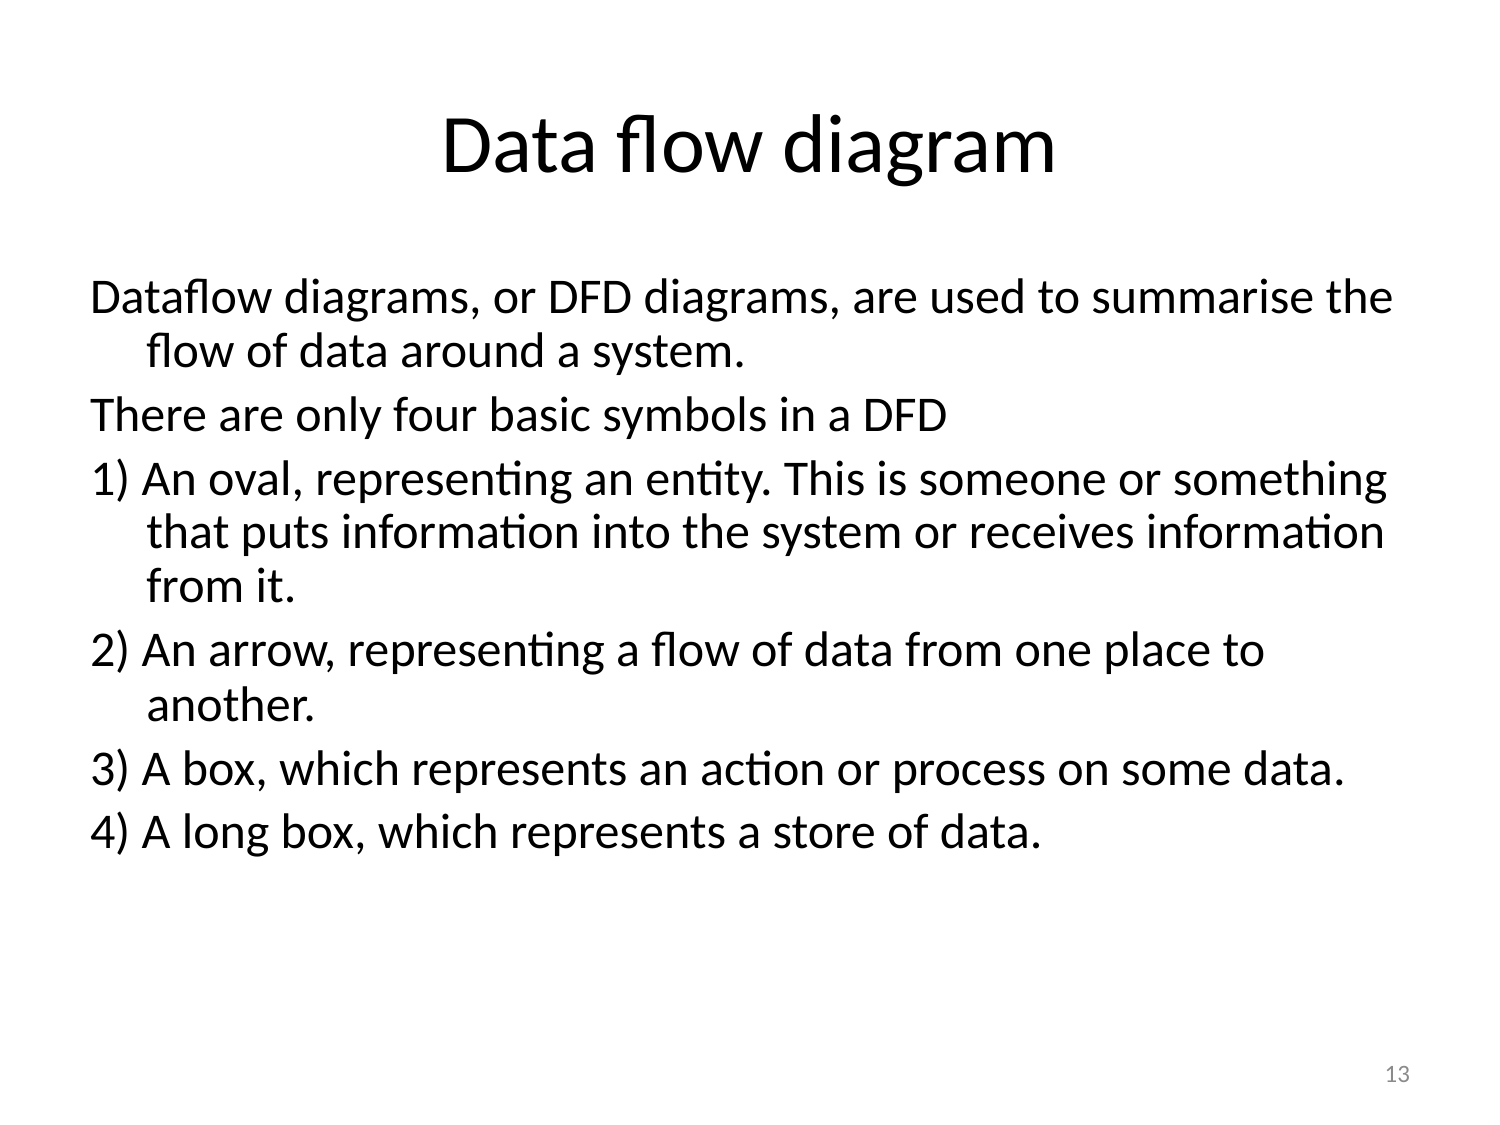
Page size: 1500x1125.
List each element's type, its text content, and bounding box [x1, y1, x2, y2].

slide_number 13 [1074, 1042, 1425, 1103]
list Dataflow diagrams, or DFD diagrams, are used to summarise the flow of data around a system. There are only four basic symbols in a DFD 1) An oval, representing an entity. This is someone or something that puts information into the system or receives information from it. 2) An arrow, representing a flow of data from one place to another. 3) A box, which represents an action or process on some data. 4) A long box, which represents a store of data. [75, 262, 1425, 1005]
title Data flow diagram [75, 45, 1425, 233]
